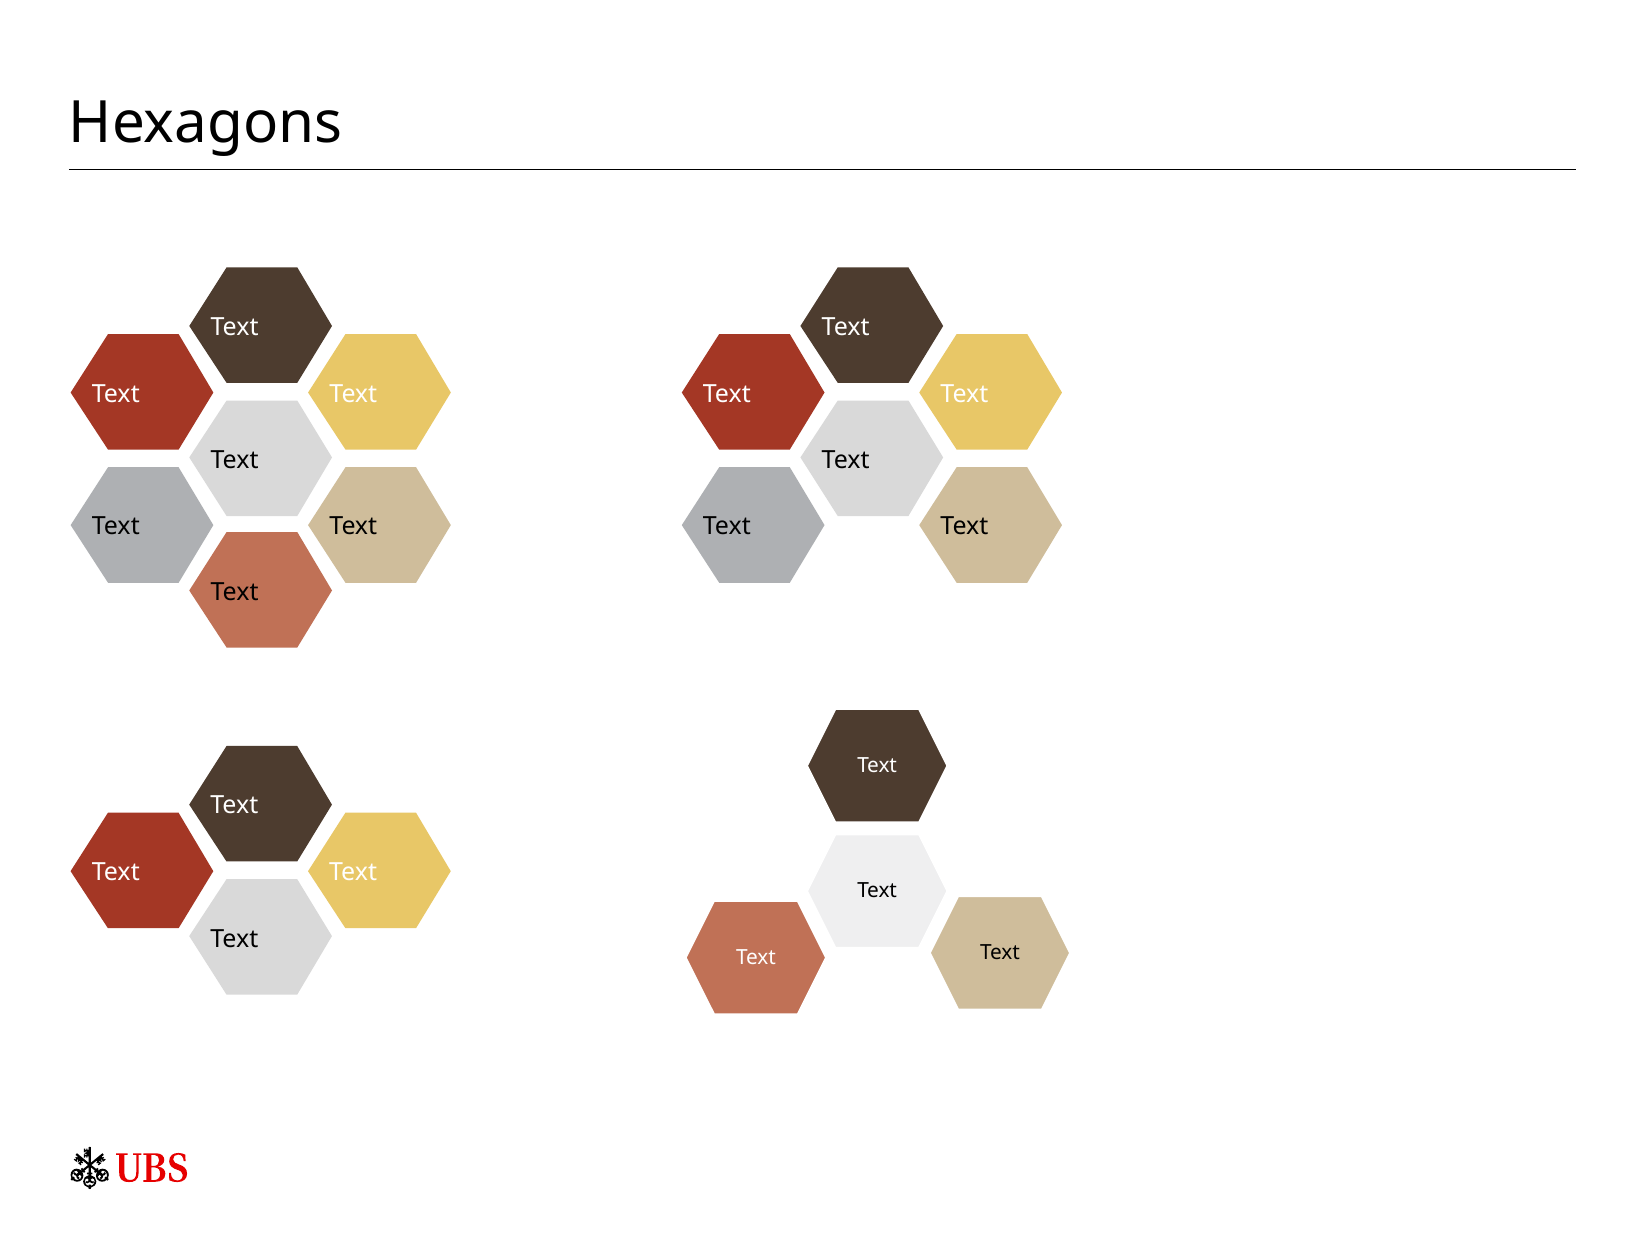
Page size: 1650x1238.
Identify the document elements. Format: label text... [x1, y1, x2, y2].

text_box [70, 745, 452, 996]
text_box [684, 707, 1072, 1016]
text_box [681, 267, 1063, 584]
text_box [70, 267, 452, 648]
title Hexagons [68, 0, 1577, 155]
